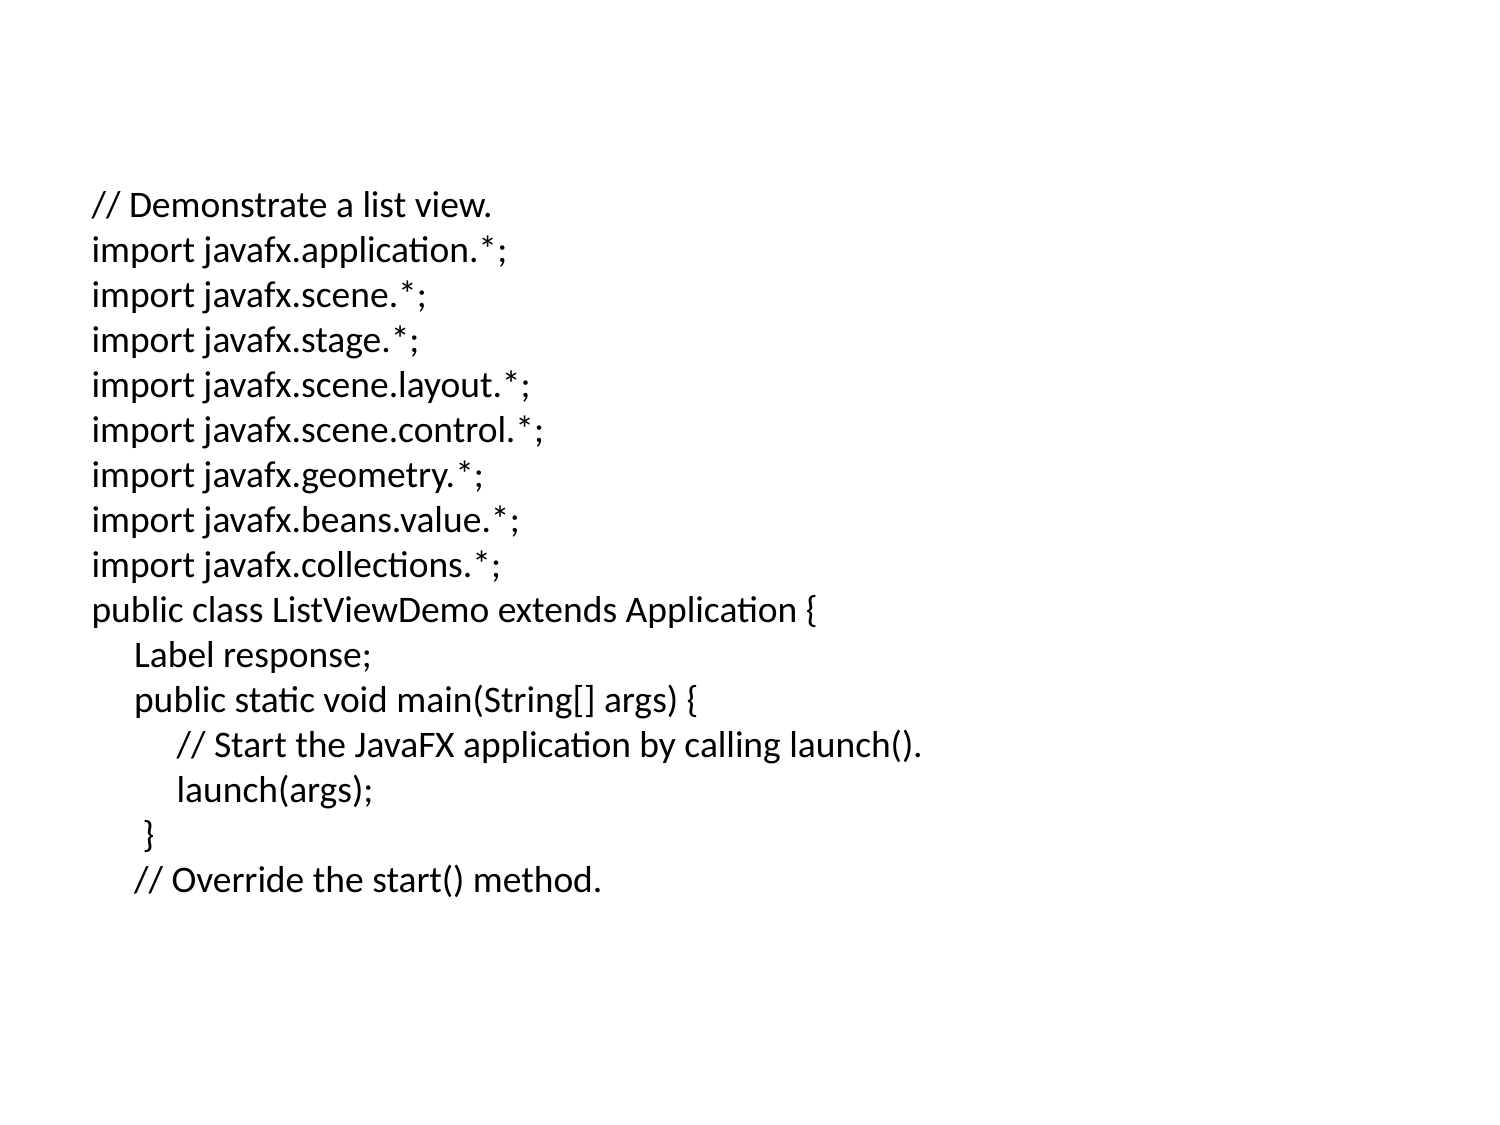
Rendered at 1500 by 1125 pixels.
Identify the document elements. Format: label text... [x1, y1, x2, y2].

text_box // Demonstrate a list view. import javafx.application.*; import javafx.scene.*; import javafx.stage.*; import javafx.scene.layout.*; import javafx.scene.control.*; import javafx.geometry.*; import javafx.beans.value.*; import javafx.collections.*; public class ListViewDemo extends Application { Label response; public static void main(String[] args) { // Start the JavaFX application by calling launch(). launch(args); } // Override the start() method. [76, 172, 1241, 907]
